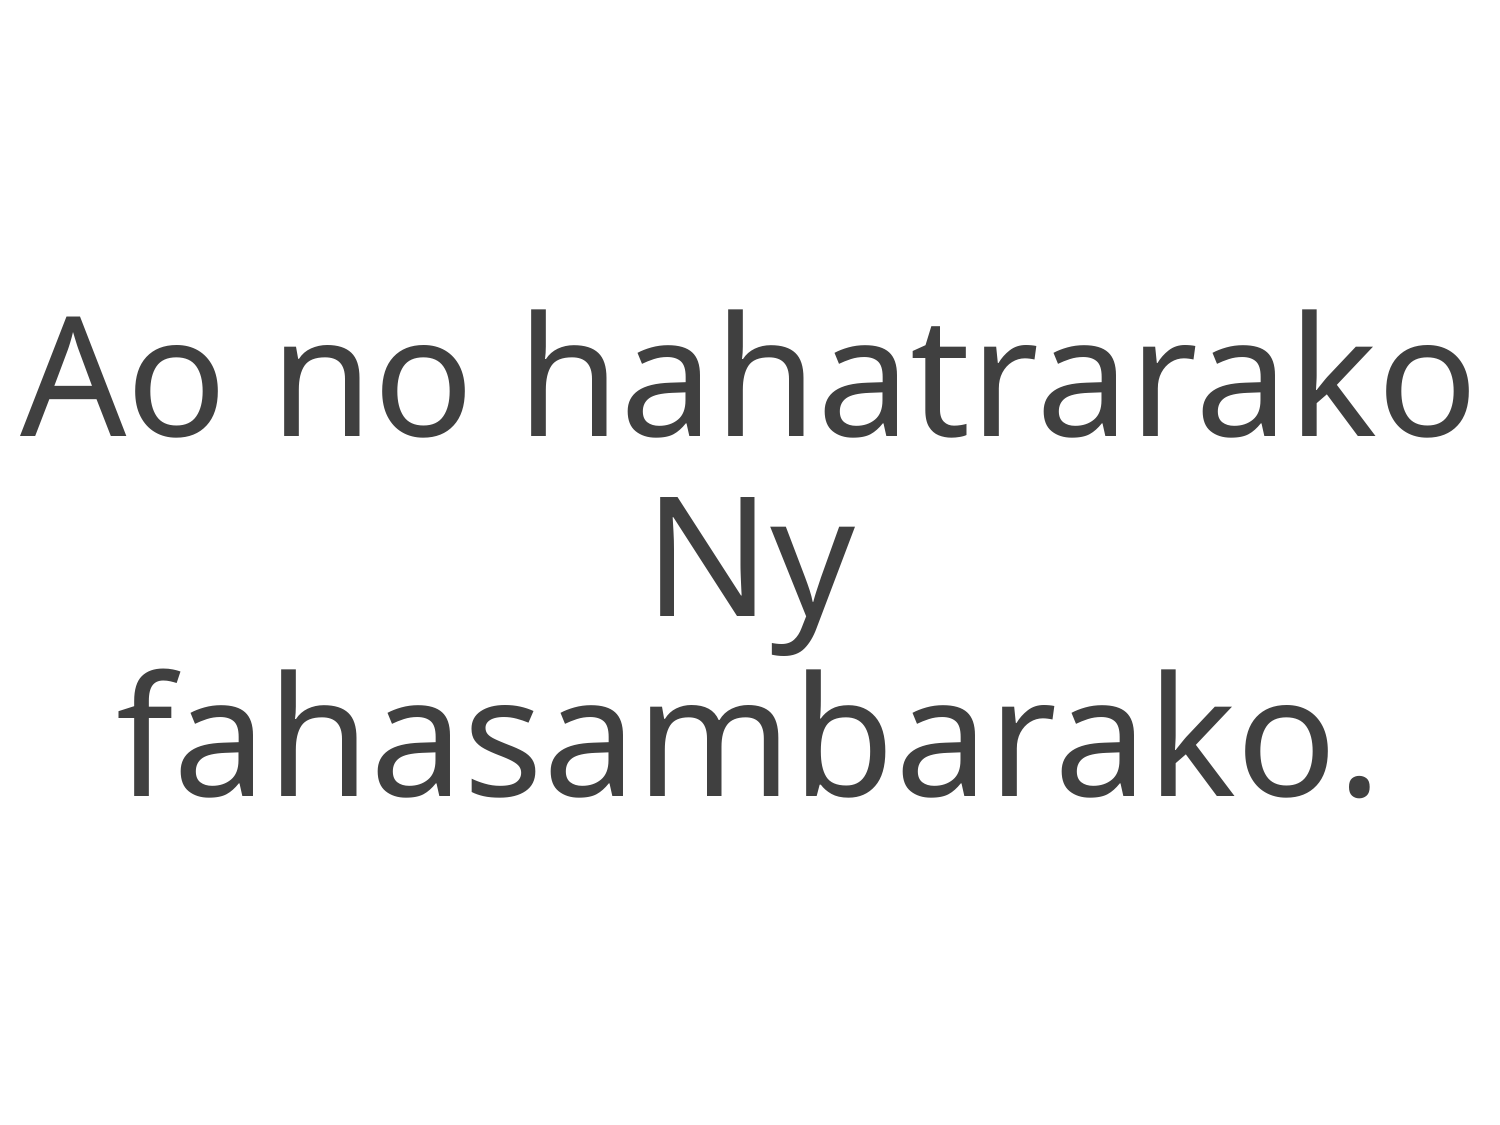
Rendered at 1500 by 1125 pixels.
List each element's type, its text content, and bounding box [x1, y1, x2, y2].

title Ao no hahatrarako Ny fahasambarako. [0, 453, 1500, 672]
